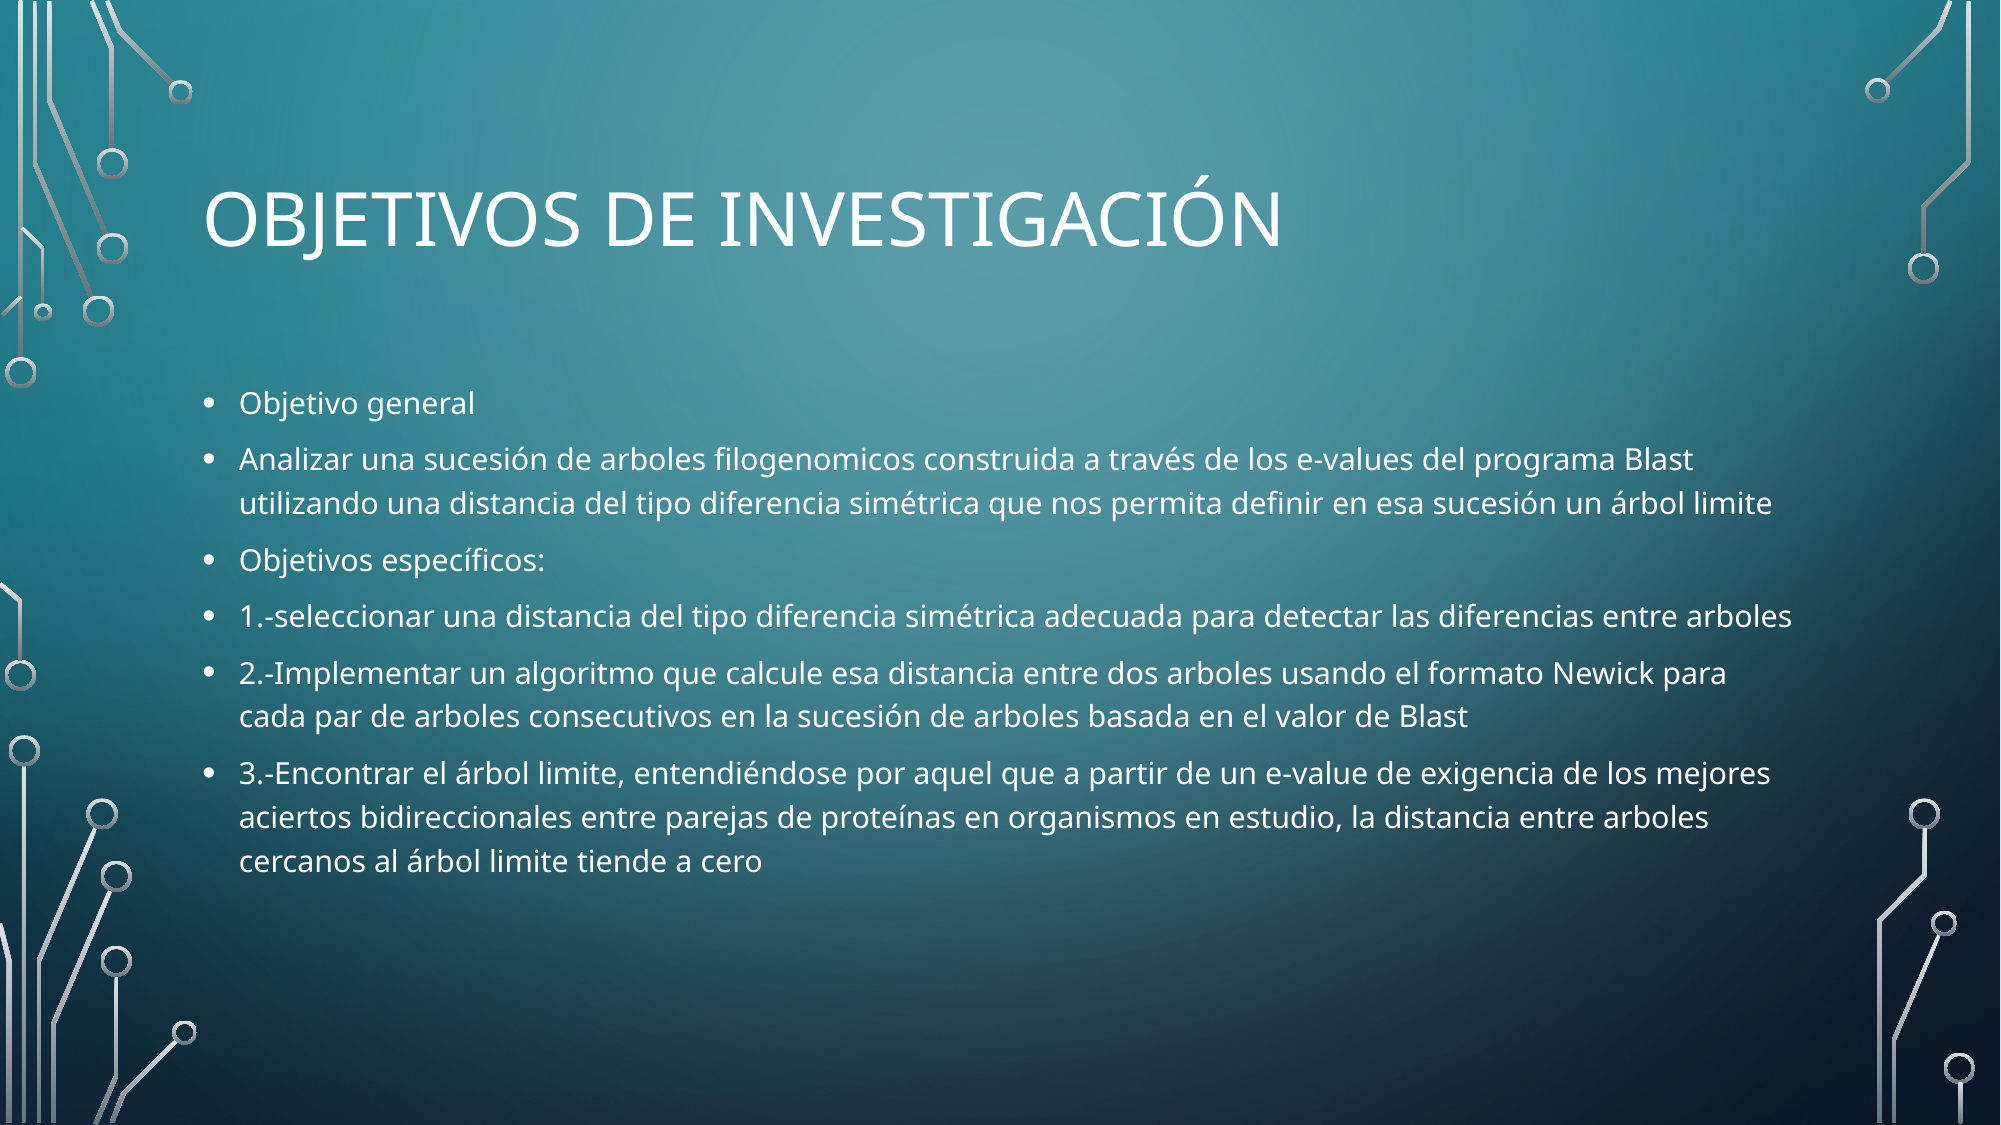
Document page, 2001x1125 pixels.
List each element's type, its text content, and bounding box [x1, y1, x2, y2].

title Objetivos de investigación [187, 101, 1813, 344]
list Objetivo general Analizar una sucesión de arboles filogenomicos construida a través de los e-values del programa Blast utilizando una distancia del tipo diferencia simétrica que nos permita definir en esa sucesión un árbol limite Objetivos específicos: 1.-seleccionar una distancia del tipo diferencia simétrica adecuada para detectar las diferencias entre arboles 2.-Implementar un algoritmo que calcule esa distancia entre dos arboles usando el formato Newick para cada par de arboles consecutivos en la sucesión de arboles basada en el valor de Blast 3.-Encontrar el árbol limite, entendiéndose por aquel que a partir de un e-value de exigencia de los mejores aciertos bidireccionales entre parejas de proteínas en organismos en estudio, la distancia entre arboles cercanos al árbol limite tiende a cero [187, 369, 1813, 950]
